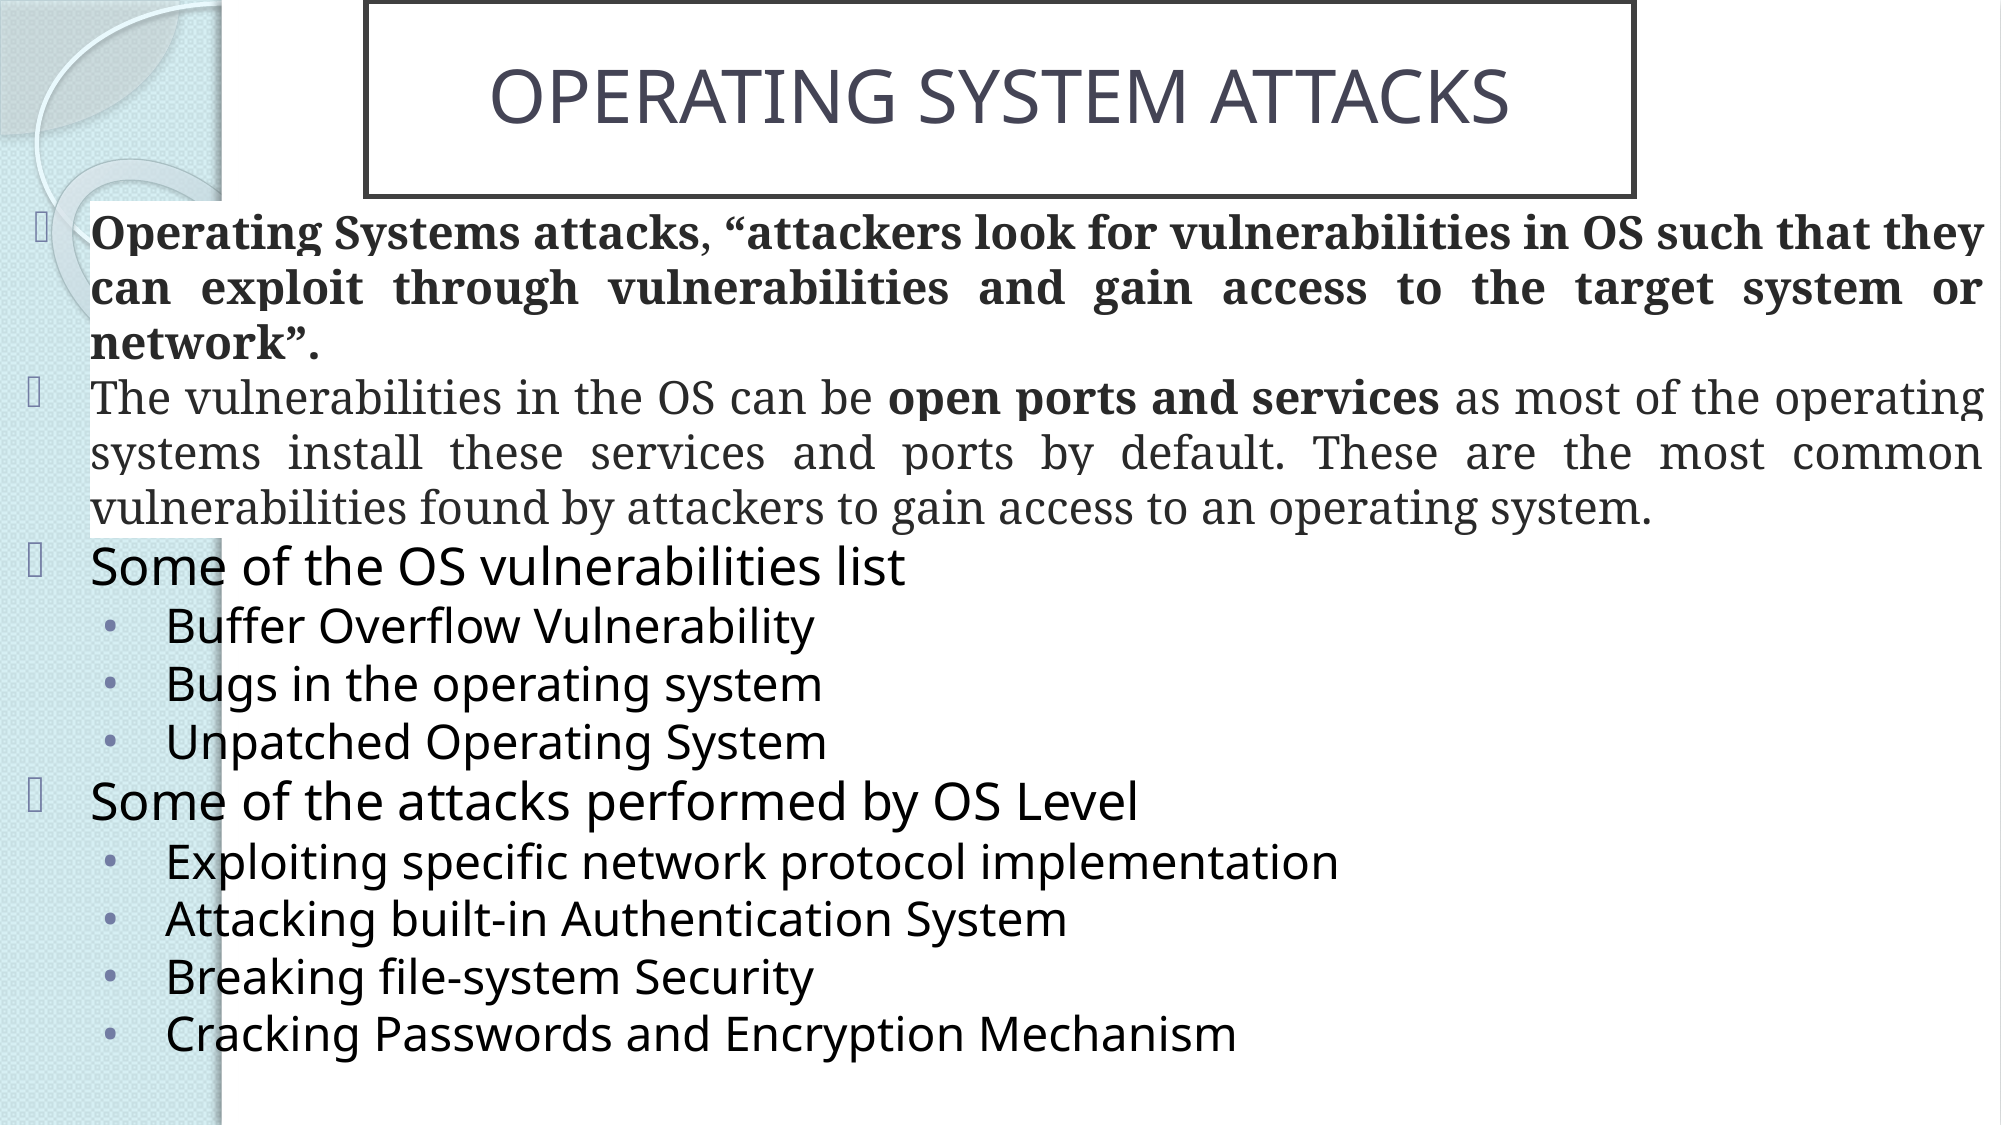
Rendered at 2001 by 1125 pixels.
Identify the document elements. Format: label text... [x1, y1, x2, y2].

list Operating Systems attacks, “attackers look for vulnerabilities in OS such that they can exploit through vulnerabilities and gain access to the target system or network”. The vulnerabilities in the OS can be open ports and services as most of the operating systems install these services and ports by default. These are the most common vulnerabilities found by attackers to gain access to an operating system. Some of the OS vulnerabilities list Buffer Overflow Vulnerability Bugs in the operating system Unpatched Operating System Some of the attacks performed by OS Level Exploiting specific network protocol implementation Attacking built-in Authentication System Breaking file-system Security Cracking Passwords and Encryption Mechanism [0, 196, 2000, 1125]
title OPERATING SYSTEM ATTACKS [366, 1, 1634, 196]
